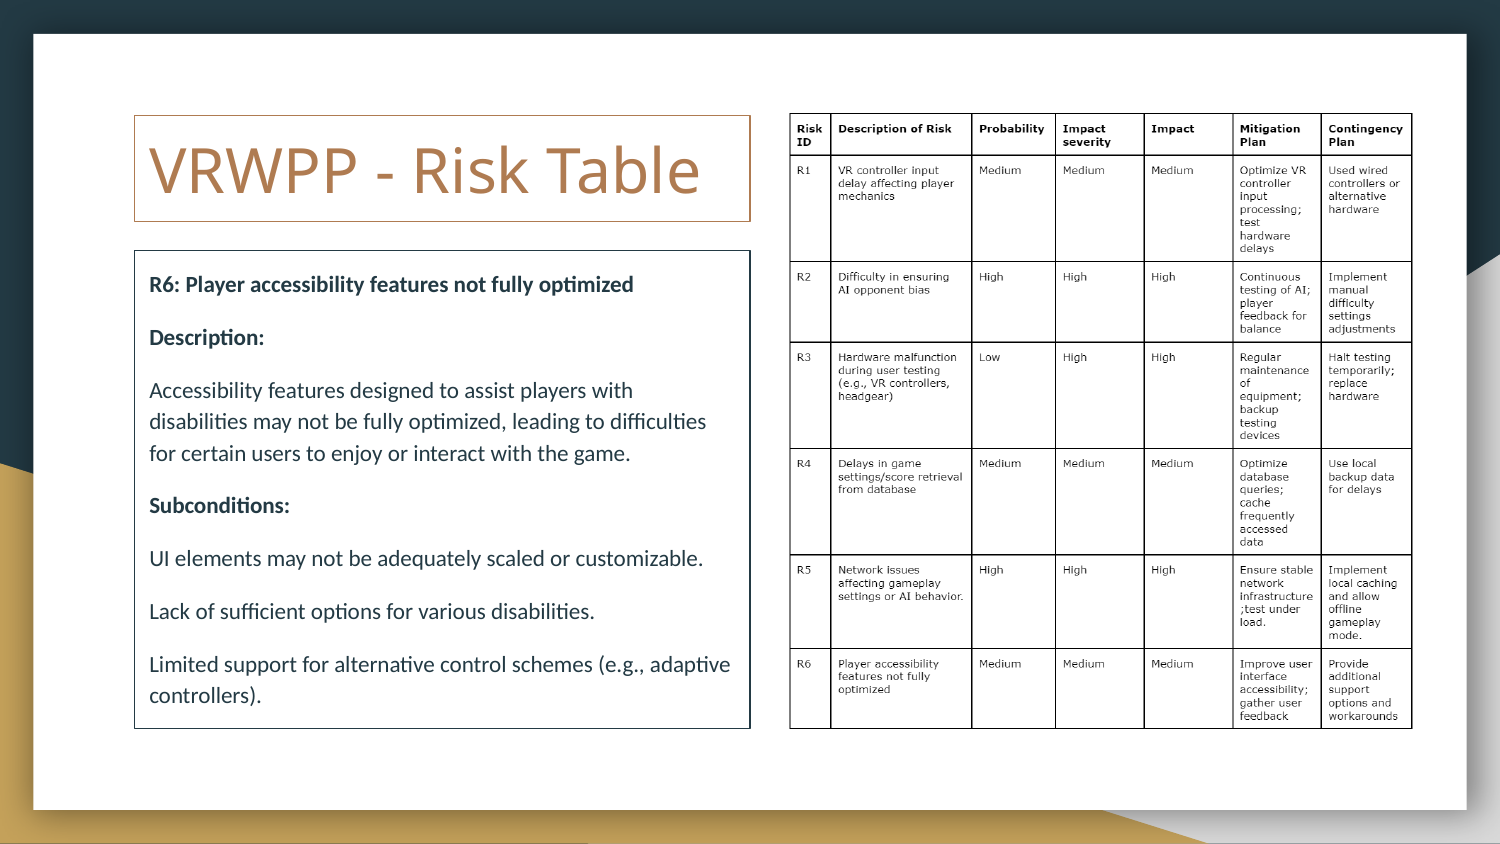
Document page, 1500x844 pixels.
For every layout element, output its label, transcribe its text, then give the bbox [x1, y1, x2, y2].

title VRWPP - Risk Table [134, 115, 750, 222]
list R6: Player accessibility features not fully optimized Description: Accessibility features designed to assist players with disabilities may not be fully optimized, leading to difficulties for certain users to enjoy or interact with the game. Subconditions: UI elements may not be adequately scaled or customizable. Lack of sufficient options for various disabilities. Limited support for alternative control schemes (e.g., adaptive controllers). [134, 250, 750, 729]
picture [784, 107, 1419, 737]
